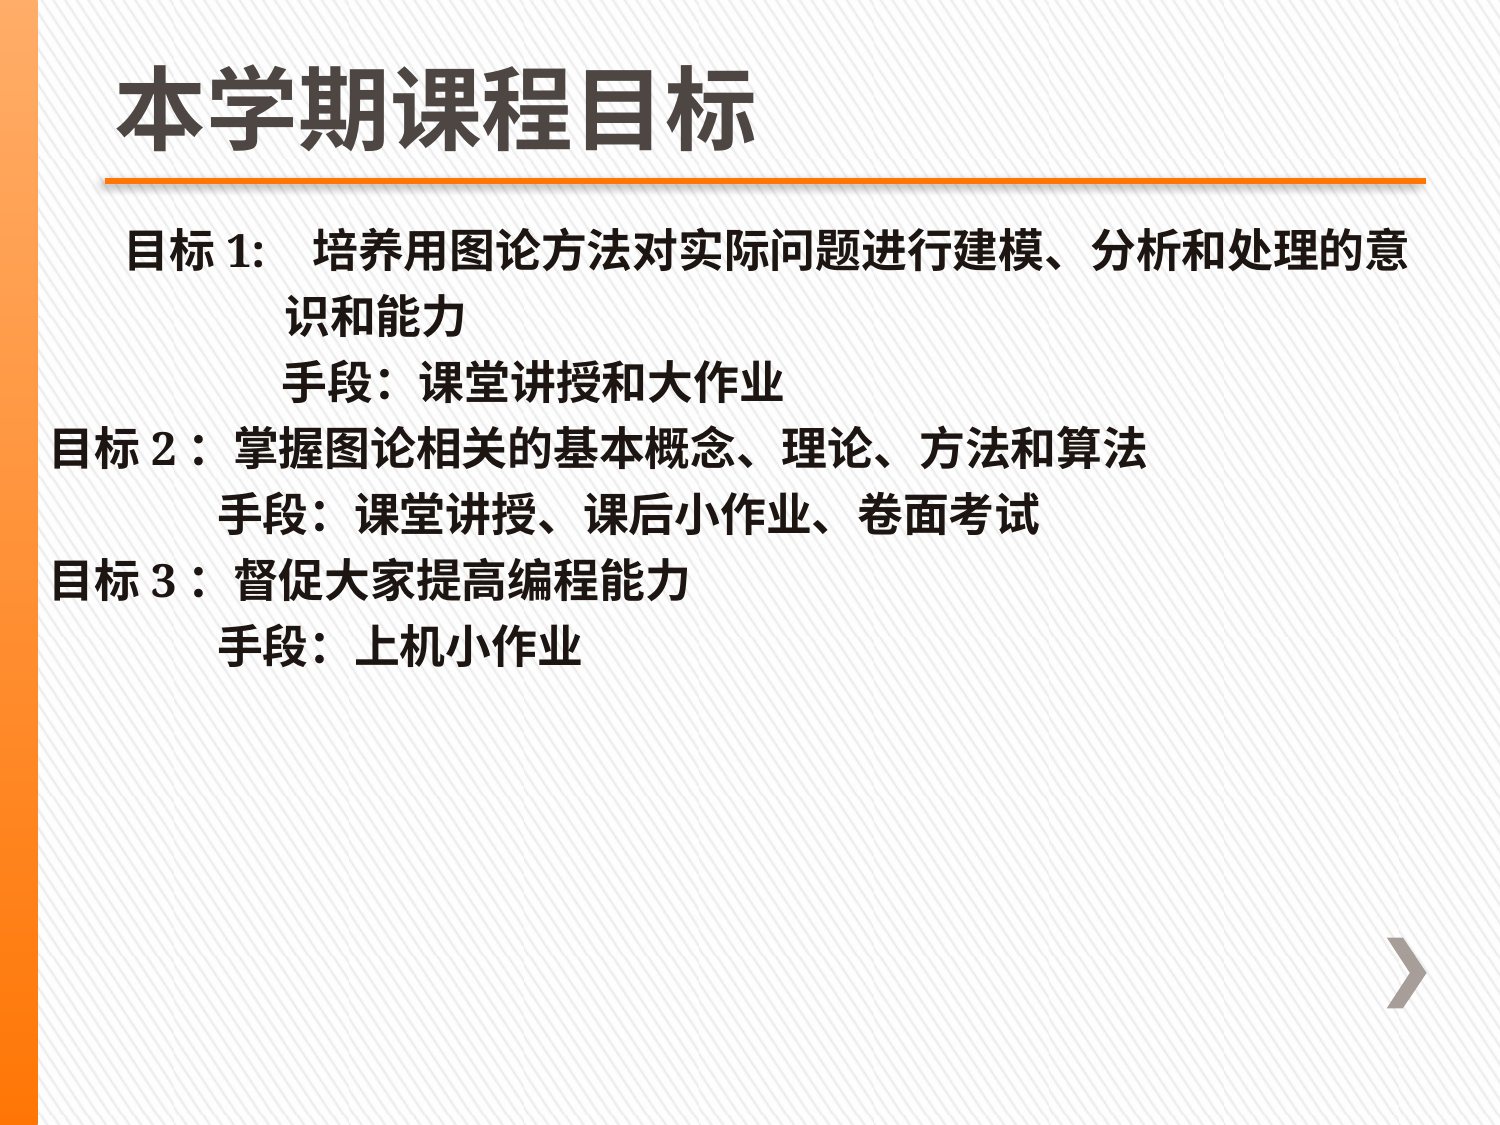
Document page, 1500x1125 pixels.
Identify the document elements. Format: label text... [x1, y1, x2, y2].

title 本学期课程目标 [99, 0, 1422, 170]
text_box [0, 281, 33, 285]
text_box 目标1: 培养用图论方法对实际问题进行建模、分析和处理的意识和能力 手段：课堂讲授和大作业 目标2：掌握图论相关的基本概念、理论、方法和算法 手段：课堂讲授、课后小作业、卷面考试 目标3：督促大家提高编程能力 手段：上机小作业 [33, 203, 1443, 680]
